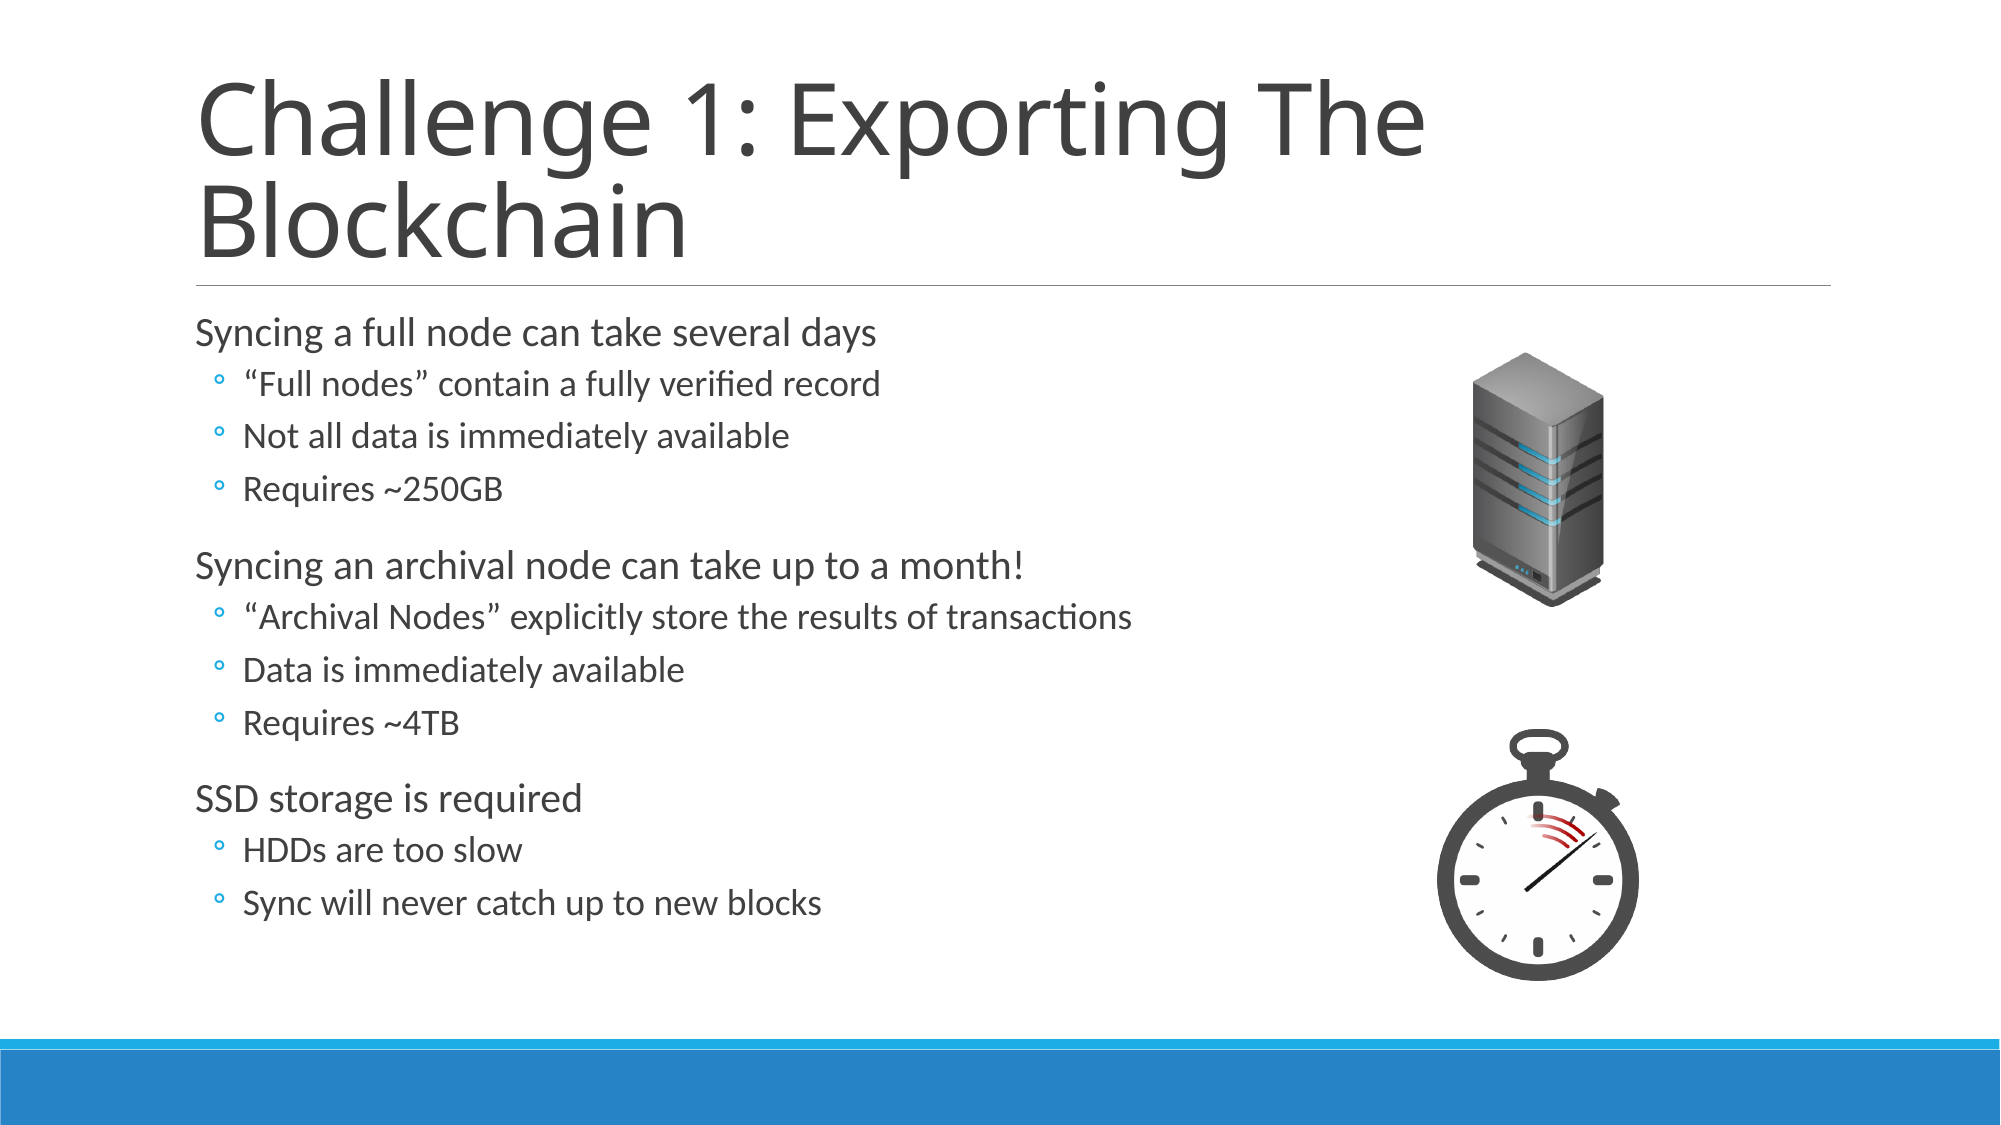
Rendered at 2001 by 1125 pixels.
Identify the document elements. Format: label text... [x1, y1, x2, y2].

title Challenge 1: Exporting The Blockchain [180, 47, 1830, 285]
picture [1357, 312, 1719, 647]
picture [1436, 729, 1639, 981]
list Syncing a full node can take several days “Full nodes” contain a fully verified record Not all data is immediately available Requires ~250GB Syncing an archival node can take up to a month! “Archival Nodes” explicitly store the results of transactions Data is immediately available Requires ~4TB SSD storage is required HDDs are too slow Sync will never catch up to new blocks [180, 302, 1830, 963]
